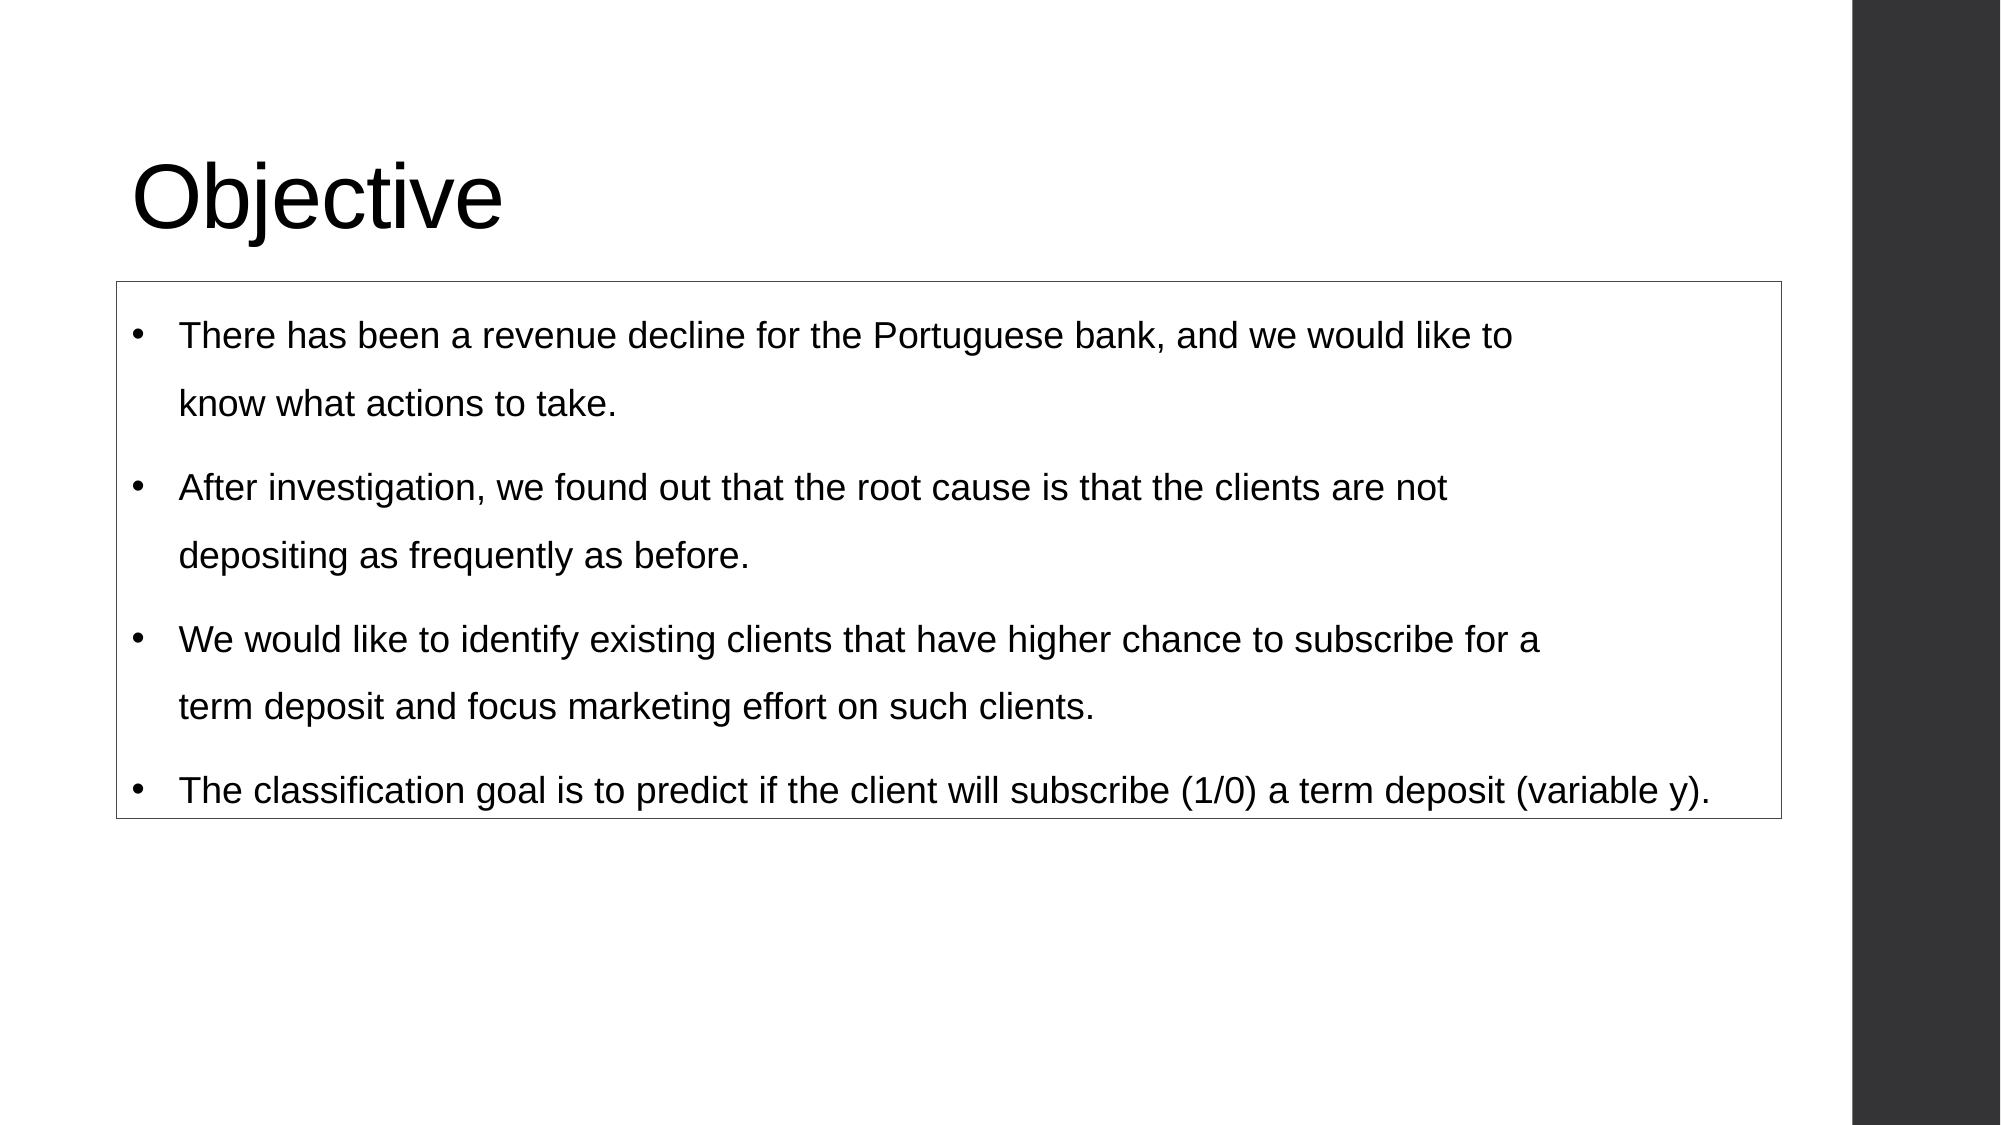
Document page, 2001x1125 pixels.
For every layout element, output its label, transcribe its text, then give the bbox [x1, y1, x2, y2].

title Objective [116, 38, 1782, 256]
text_box There has been a revenue decline for the Portuguese bank, and we would like to know what actions to take. After investigation, we found out that the root cause is that the clients are not depositing as frequently as before. We would like to identify existing clients that have higher chance to subscribe for a term deposit and focus marketing effort on such clients. The classification goal is to predict if the client will subscribe (1/0) a term deposit (variable y). [116, 281, 1782, 819]
